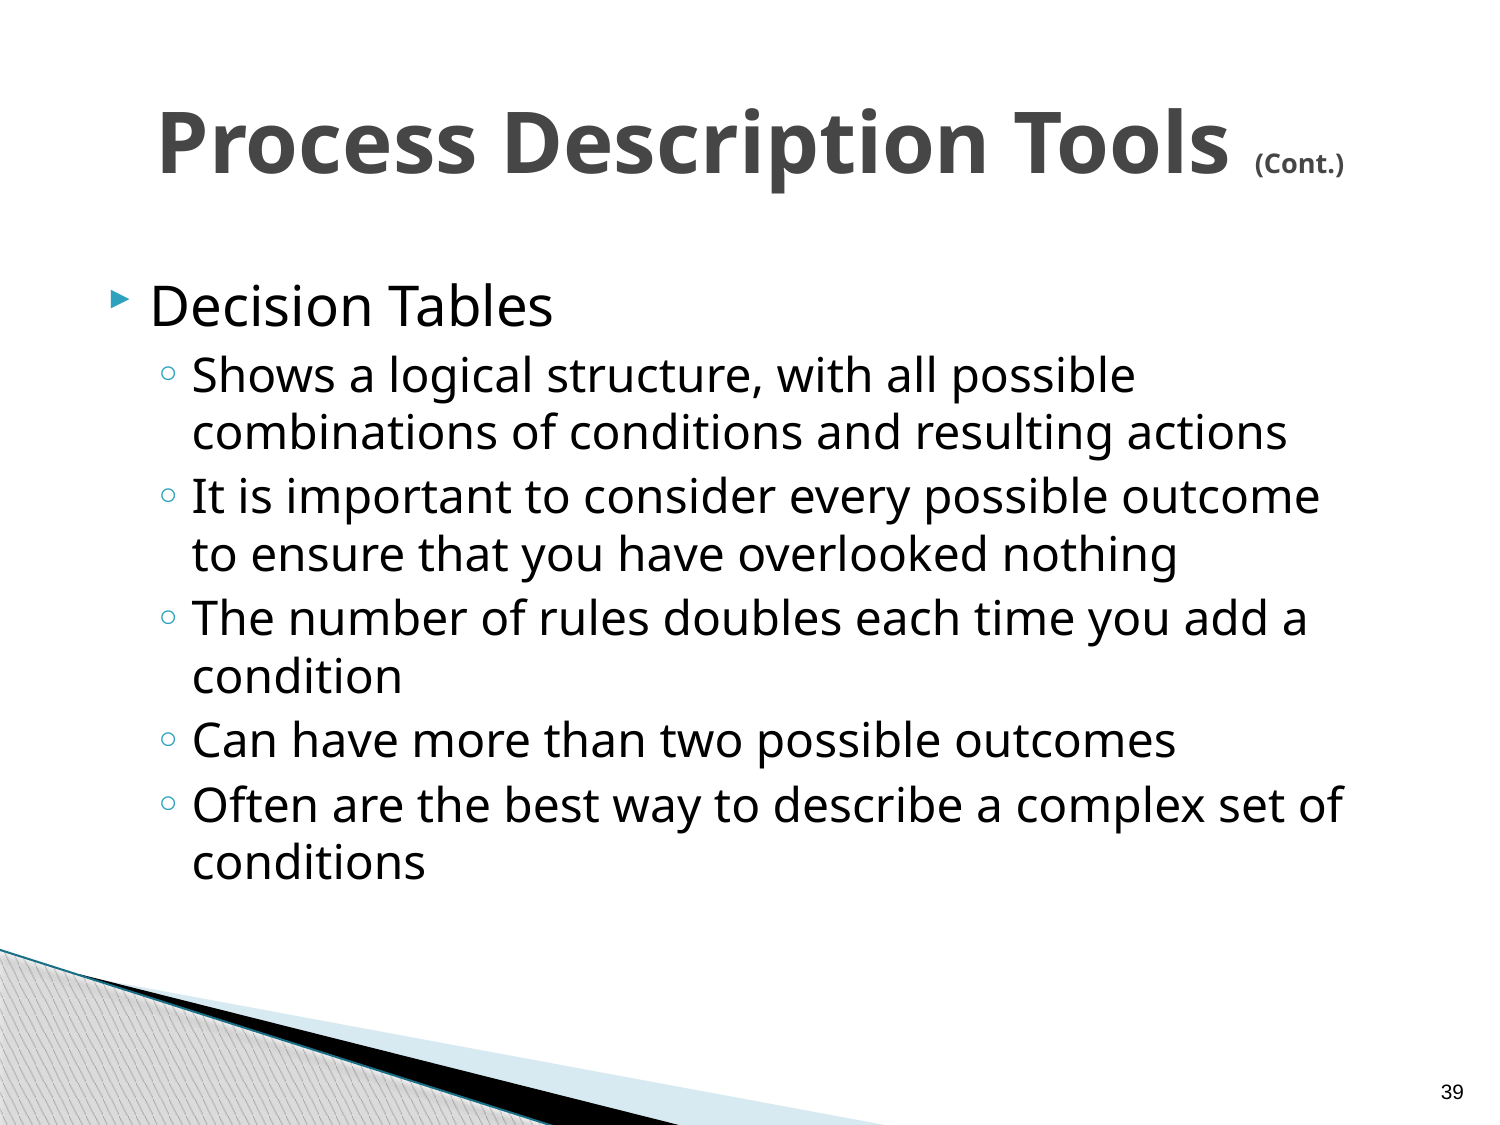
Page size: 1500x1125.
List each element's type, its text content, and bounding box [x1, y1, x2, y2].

title Process Description Tools (Cont.) [75, 45, 1425, 233]
slide_number 39 [1418, 1051, 1479, 1112]
list Decision Tables Shows a logical structure, with all possible combinations of conditions and resulting actions It is important to consider every possible outcome to ensure that you have overlooked nothing The number of rules doubles each time you add a condition Can have more than two possible outcomes Often are the best way to describe a complex set of conditions [75, 262, 1363, 1005]
